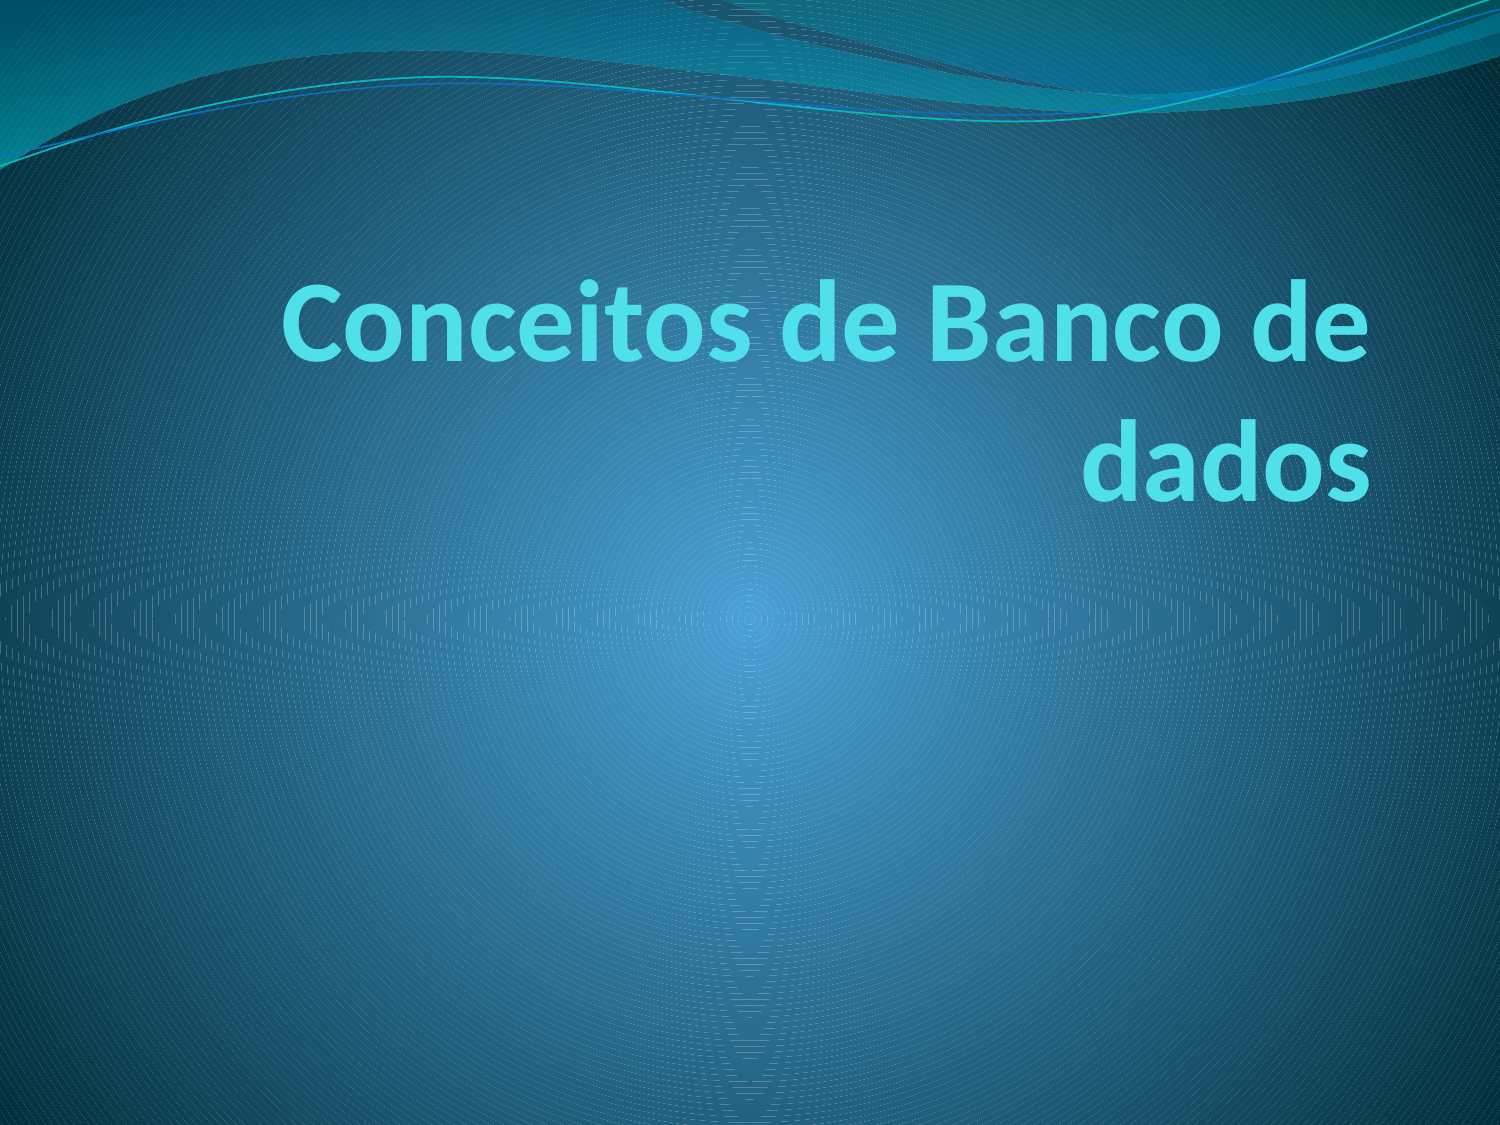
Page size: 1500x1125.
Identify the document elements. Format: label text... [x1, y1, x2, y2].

title Conceitos de Banco de dados [87, 224, 1376, 525]
